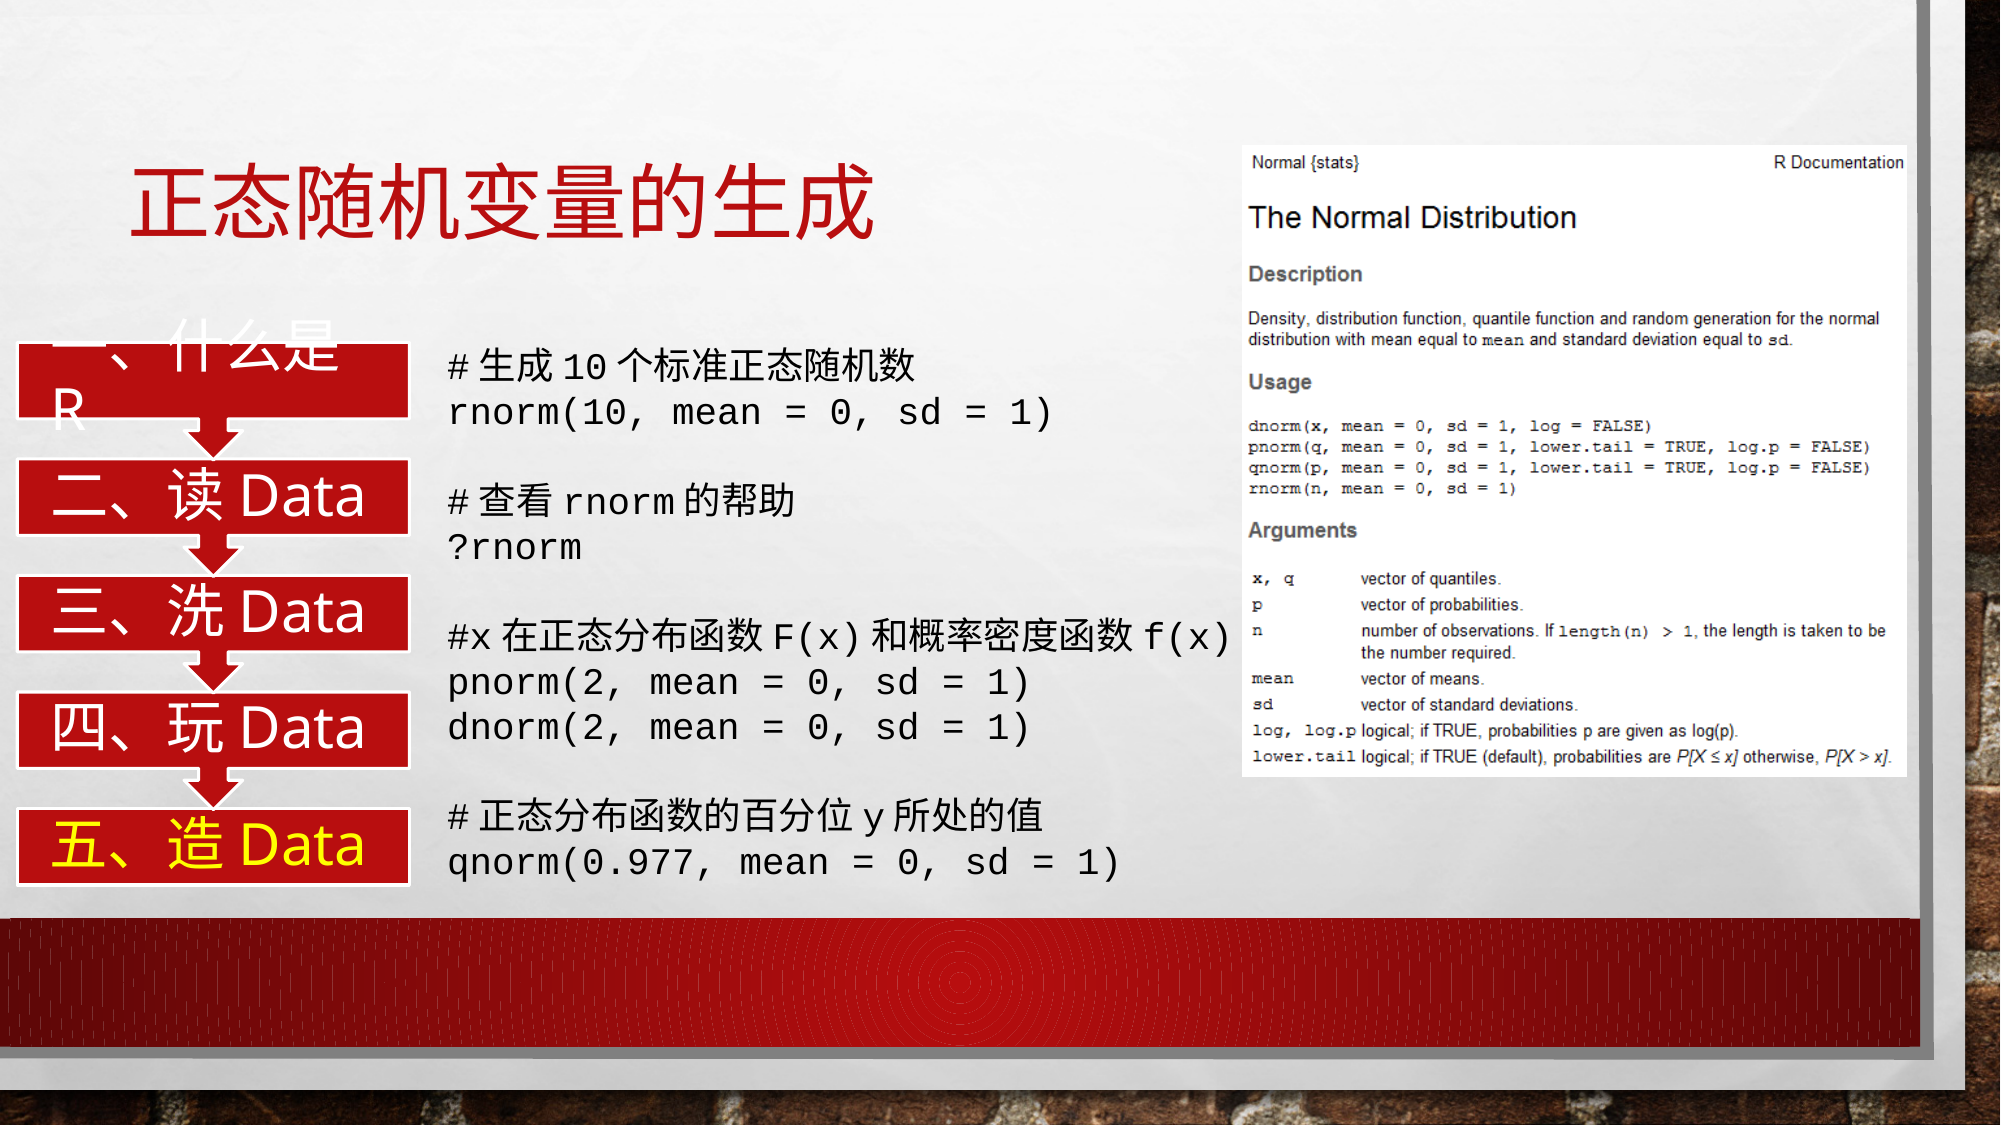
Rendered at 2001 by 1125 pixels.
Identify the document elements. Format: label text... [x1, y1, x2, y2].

title 正态随机变量的生成 [112, 112, 1818, 302]
picture [1242, 145, 1907, 777]
text_box #生成10个标准正态随机数 rnorm(10, mean = 0, sd = 1) #查看rnorm的帮助 ?rnorm #x在正态分布函数F(x)和概率密度函数f(x) pnorm(2, mean = 0, sd = 1) dnorm(2, mean = 0, sd = 1) #正态分布函数的百分位y所处的值 qnorm(0.977, mean = 0, sd = 1) [432, 334, 1414, 890]
picture [0, 0, 2000, 1125]
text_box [16, 341, 410, 886]
